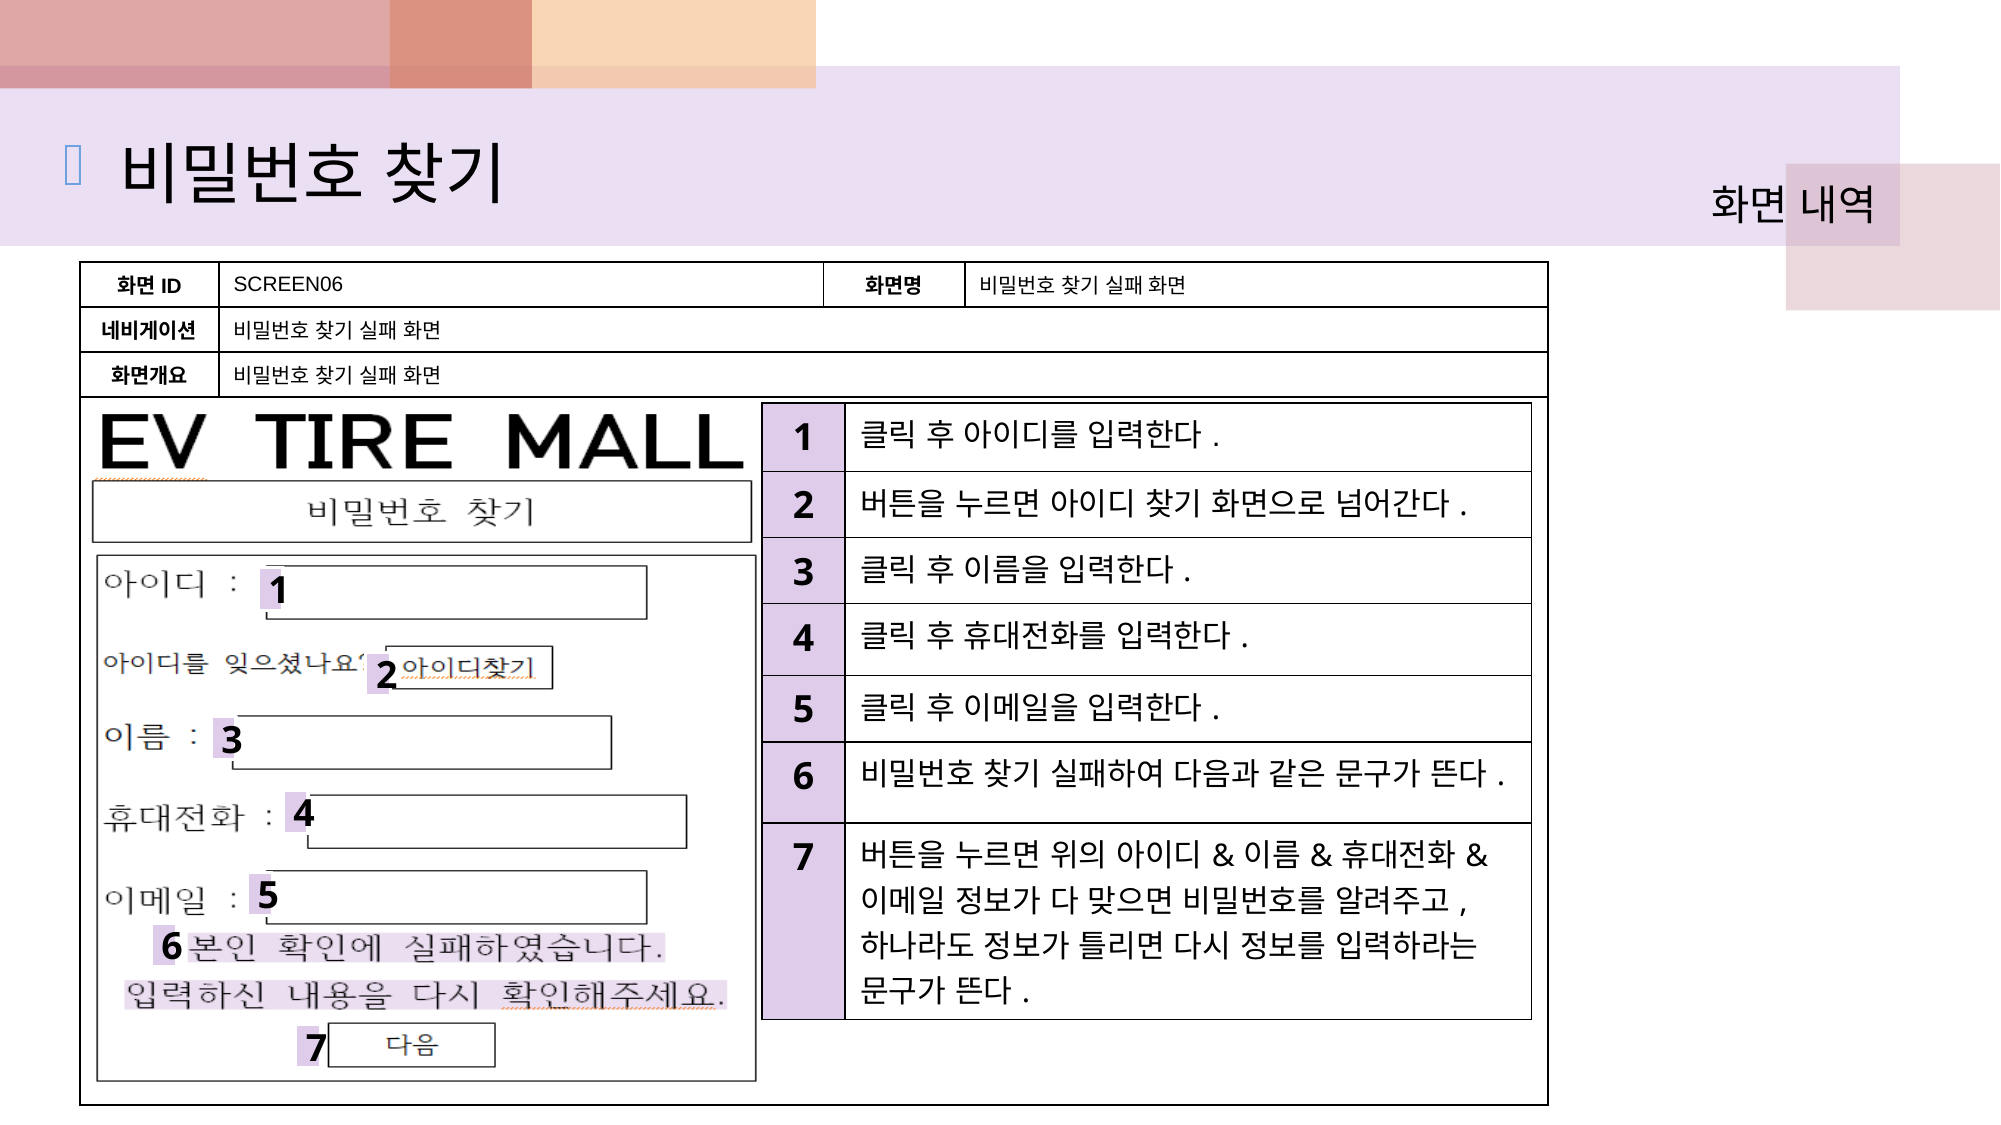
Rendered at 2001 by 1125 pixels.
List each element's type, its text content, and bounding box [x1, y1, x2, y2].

table_cell [81, 398, 1547, 1104]
table_header SCREEN06 [220, 263, 823, 306]
text_box 화면 내역 [1696, 171, 2000, 240]
table_header 비밀번호 찾기 실패 화면 [966, 263, 1547, 306]
table_cell 2 [780, 472, 844, 537]
table_cell 비밀번호 찾기 실패 화면 [220, 308, 1547, 351]
table_cell 6 [780, 743, 844, 822]
table_cell 버튼을 누르면 아이디 찾기 화면으로 넘어간다. [846, 472, 1531, 537]
table_cell 4 [780, 604, 844, 675]
table_cell 클릭 후 휴대전화를 입력한다. [846, 604, 1531, 675]
table_cell 비밀번호 찾기 실패하여 다음과 같은 문구가 뜬다. [846, 743, 1531, 822]
table_cell 클릭 후 이메일을 입력한다. [846, 676, 1531, 741]
table_cell 비밀번호 찾기 실패 화면 [220, 353, 1547, 396]
table_cell 네비게이션 [81, 308, 218, 351]
table_cell 5 [780, 676, 844, 741]
table_cell 버튼을 누르면 위의 아이디&이름&휴대전화&이메일 정보가 다 맞으면 비밀번호를 알려주고, 하나라도 정보가 틀리면 다시 정보를 입력하라는 문구가 뜬다. [846, 824, 1531, 1019]
table_header 화면명 [824, 263, 964, 306]
picture [79, 386, 774, 1090]
table_cell 3 [780, 538, 844, 603]
table_header 화면ID [81, 263, 218, 306]
text_box [1558, 66, 2000, 97]
table_cell 클릭 후 이름을 입력한다. [846, 538, 1531, 603]
text_box 비밀번호 찾기 [48, 124, 1064, 172]
table_header 클릭 후 아이디를 입력한다. [846, 404, 1531, 471]
table_header 1 [780, 404, 844, 471]
table_cell 7 [780, 824, 844, 1019]
table_cell 화면개요 [81, 353, 218, 385]
